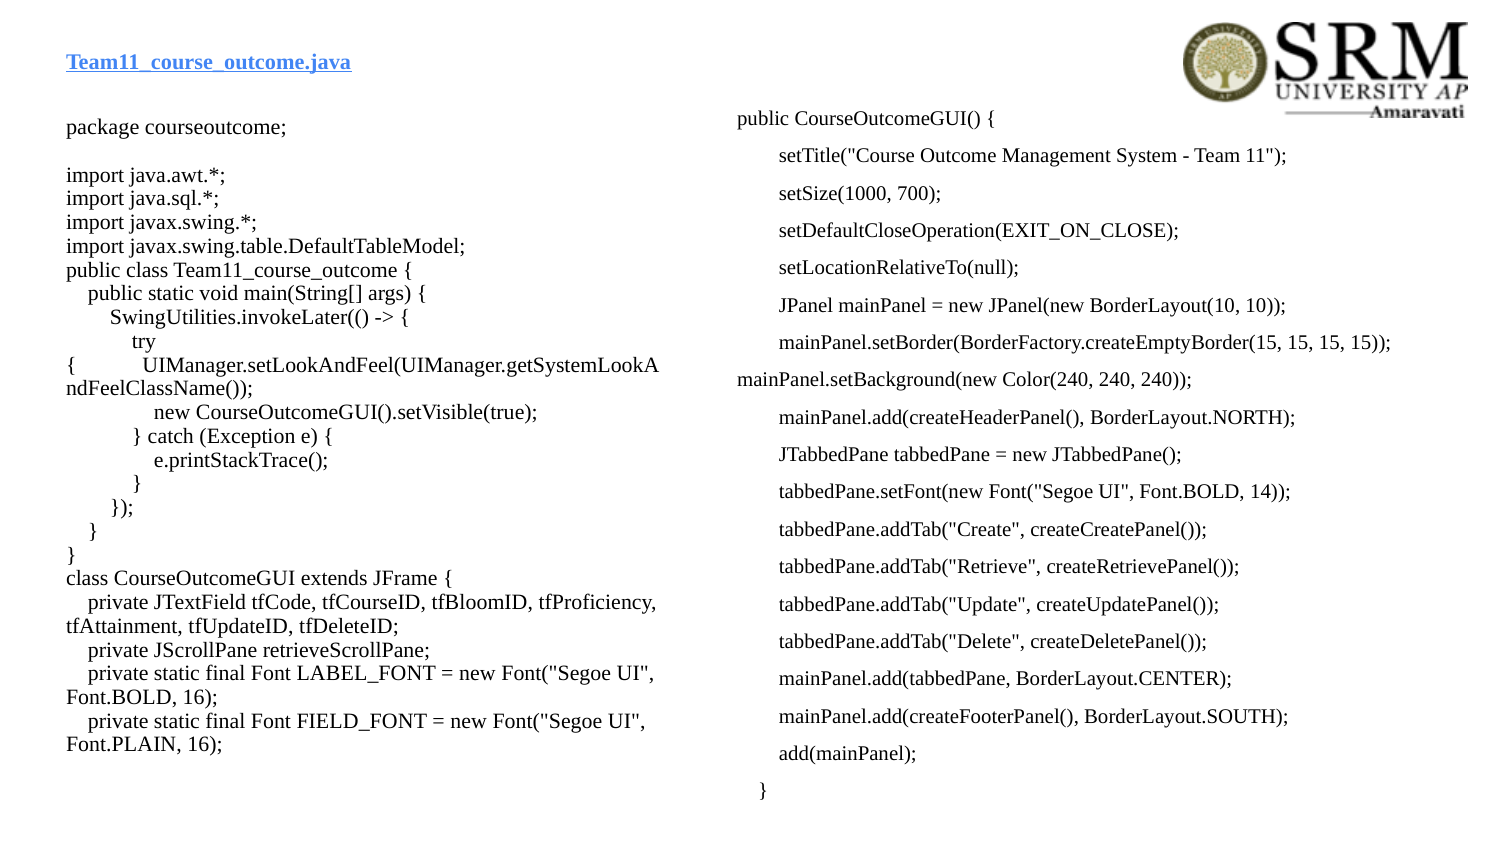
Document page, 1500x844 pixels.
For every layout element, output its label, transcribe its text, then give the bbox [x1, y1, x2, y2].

title Team11_course_outcome.java package courseoutcome; import java.awt.*; import java.sql.*; import javax.swing.*; import javax.swing.table.DefaultTableModel; public class Team11_course_outcome { public static void main(String[] args) { SwingUtilities.invokeLater(() -> { try { UIManager.setLookAndFeel(UIManager.getSystemLookAndFeelClassName()); new CourseOutcomeGUI().setVisible(true); } catch (Exception e) { e.printStackTrace(); } }); } } class CourseOutcomeGUI extends JFrame { private JTextField tfCode, tfCourseID, tfBloomID, tfProficiency, tfAttainment, tfUpdateID, tfDeleteID; private JScrollPane retrieveScrollPane; private static final Font LABEL_FONT = new Font("Segoe UI", Font.BOLD, 16); private static final Font FIELD_FONT = new Font("Segoe UI", Font.PLAIN, 16); [51, 35, 679, 805]
list public CourseOutcomeGUI() { setTitle("Course Outcome Management System - Team 11"); setSize(1000, 700); setDefaultCloseOperation(EXIT_ON_CLOSE); setLocationRelativeTo(null); JPanel mainPanel = new JPanel(new BorderLayout(10, 10)); mainPanel.setBorder(BorderFactory.createEmptyBorder(15, 15, 15, 15)); mainPanel.setBackground(new Color(240, 240, 240)); mainPanel.add(createHeaderPanel(), BorderLayout.NORTH); JTabbedPane tabbedPane = new JTabbedPane(); tabbedPane.setFont(new Font("Segoe UI", Font.BOLD, 14)); tabbedPane.addTab("Create", createCreatePanel()); tabbedPane.addTab("Retrieve", createRetrievePanel()); tabbedPane.addTab("Update", createUpdatePanel()); tabbedPane.addTab("Delete", createDeletePanel()); mainPanel.add(tabbedPane, BorderLayout.CENTER); mainPanel.add(createFooterPanel(), BorderLayout.SOUTH); add(mainPanel); } [722, 100, 1449, 823]
picture [1183, 22, 1468, 118]
